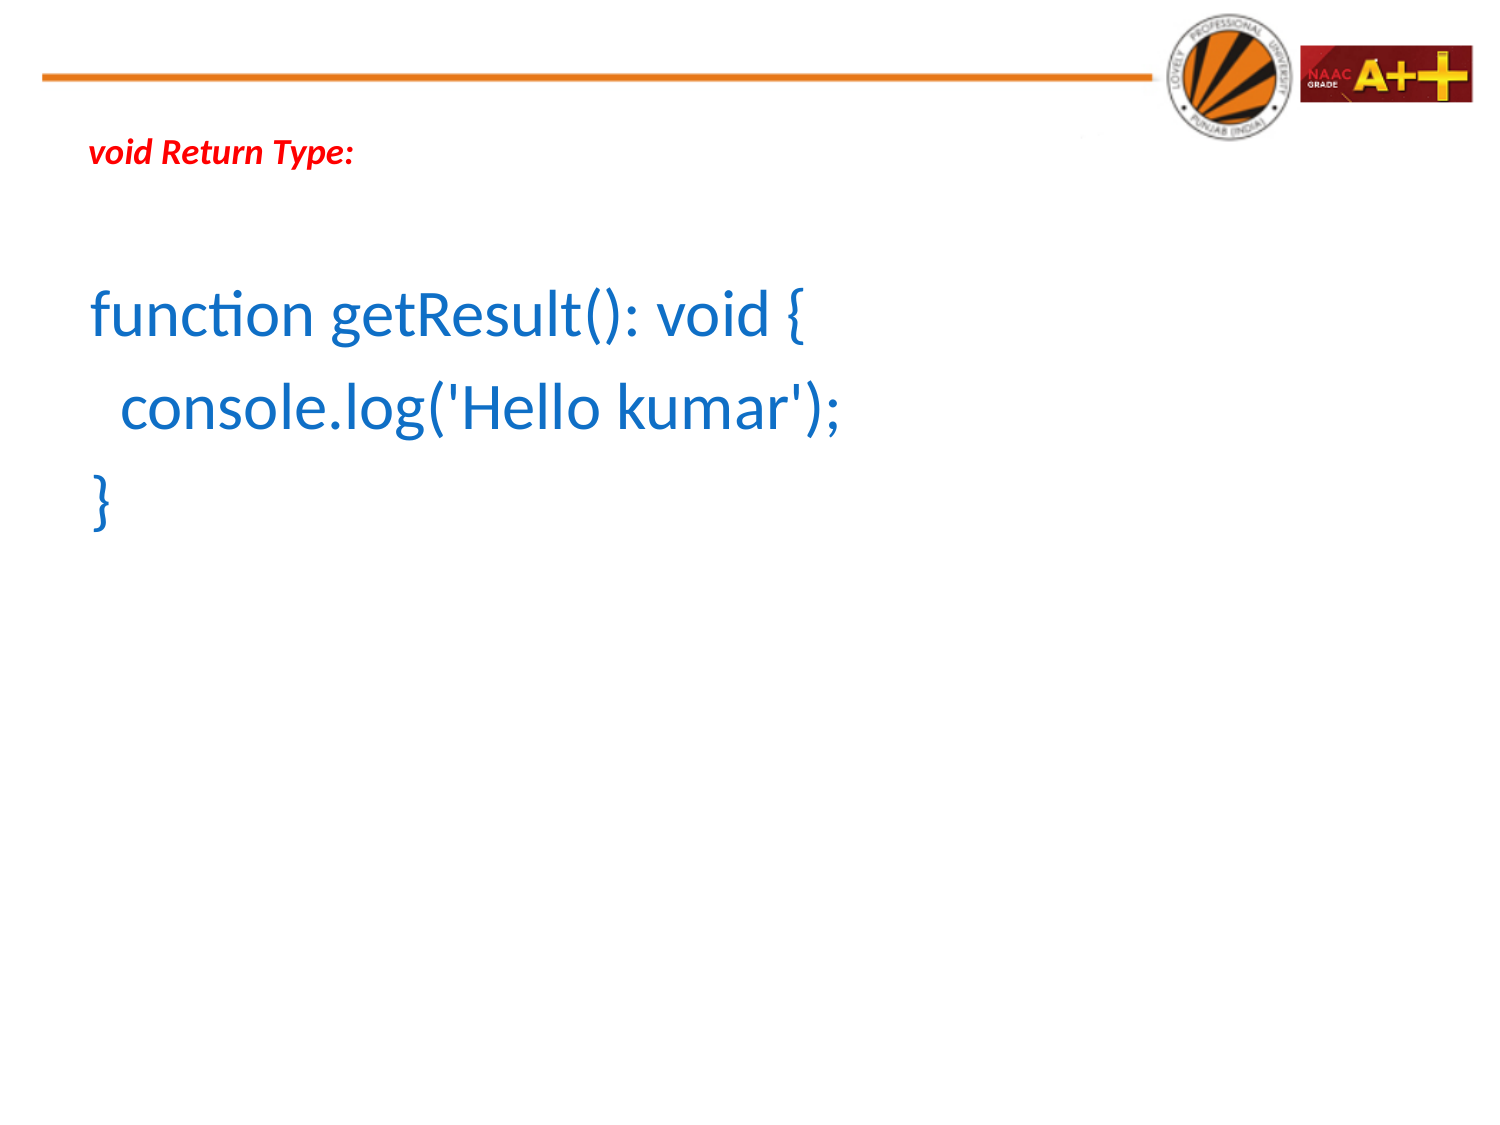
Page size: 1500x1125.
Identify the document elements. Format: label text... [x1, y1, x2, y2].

picture [11, 5, 1489, 152]
list function getResult(): void { console.log('Hello kumar'); } [75, 262, 1425, 838]
title void Return Type: [73, 75, 1424, 225]
